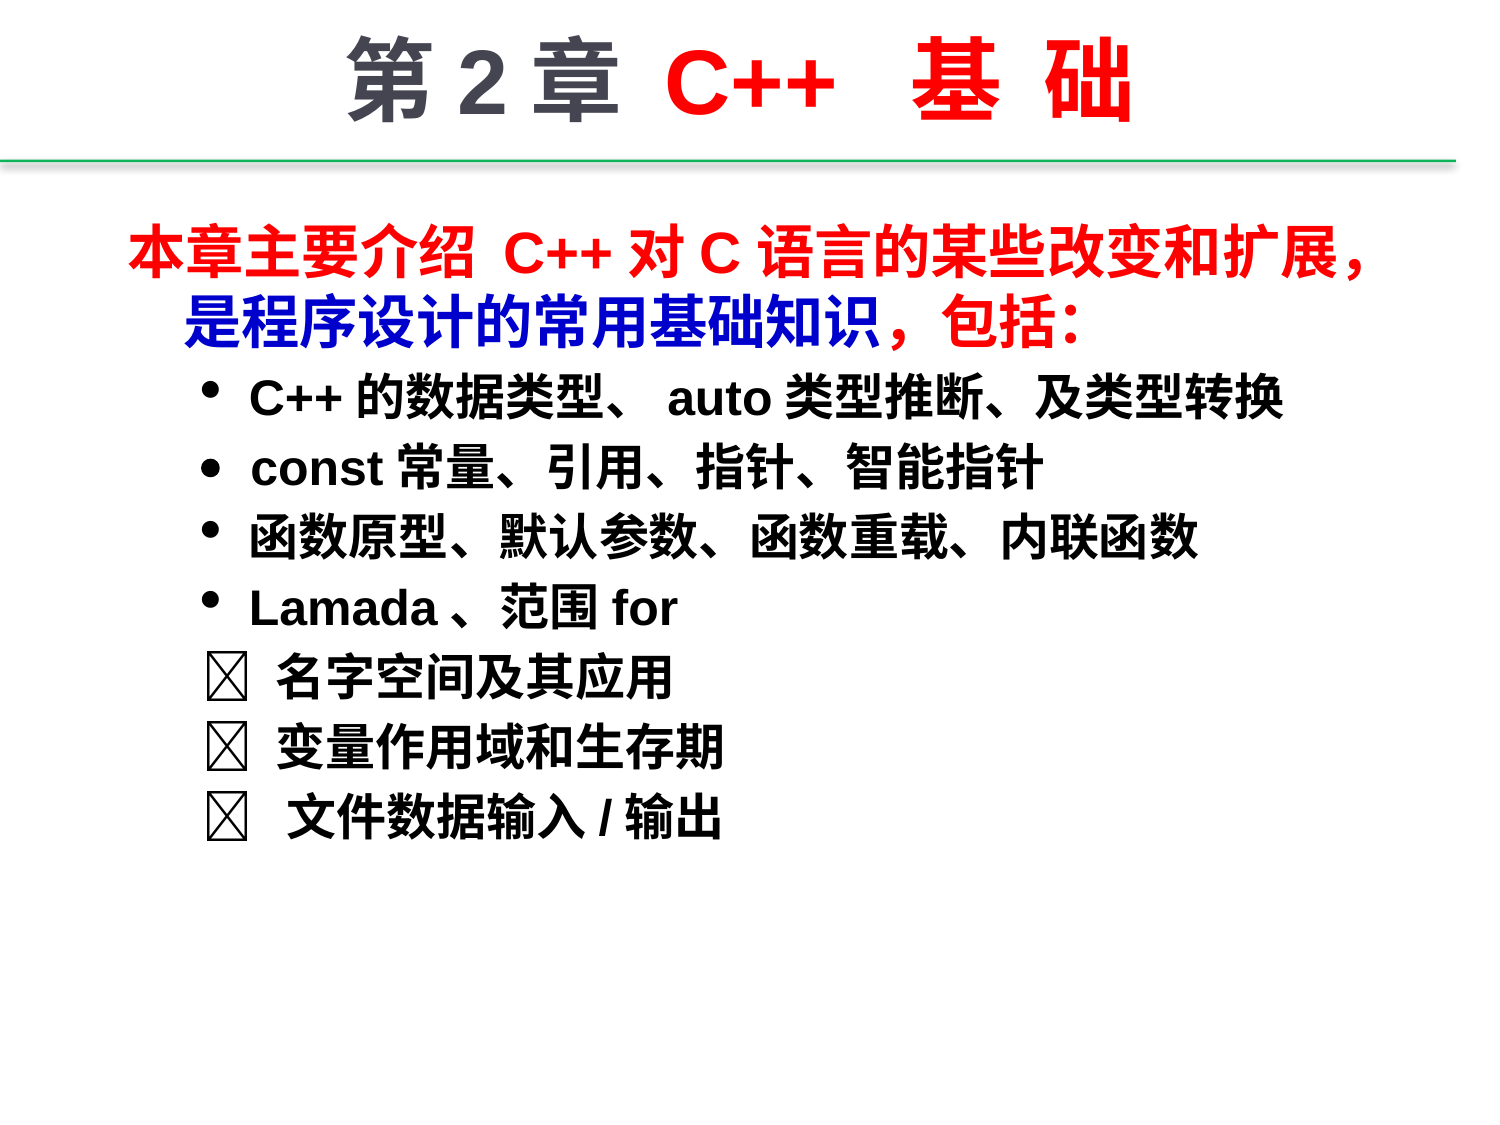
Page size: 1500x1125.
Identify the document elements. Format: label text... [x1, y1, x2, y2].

list 本章主要介绍 C++对C语言的某些改变和扩展，是程序设计的常用基础知识，包括： C++的数据类型、auto类型推断、及类型转换  const常量、引用、指针、智能指针 函数原型、默认参数、函数重载、内联函数 Lamada、范围for  名字空间及其应用  变量作用域和生存期  文件数据输入/输出 [112, 208, 1387, 965]
title 第2章 C++ 基 础 [112, 19, 1388, 138]
